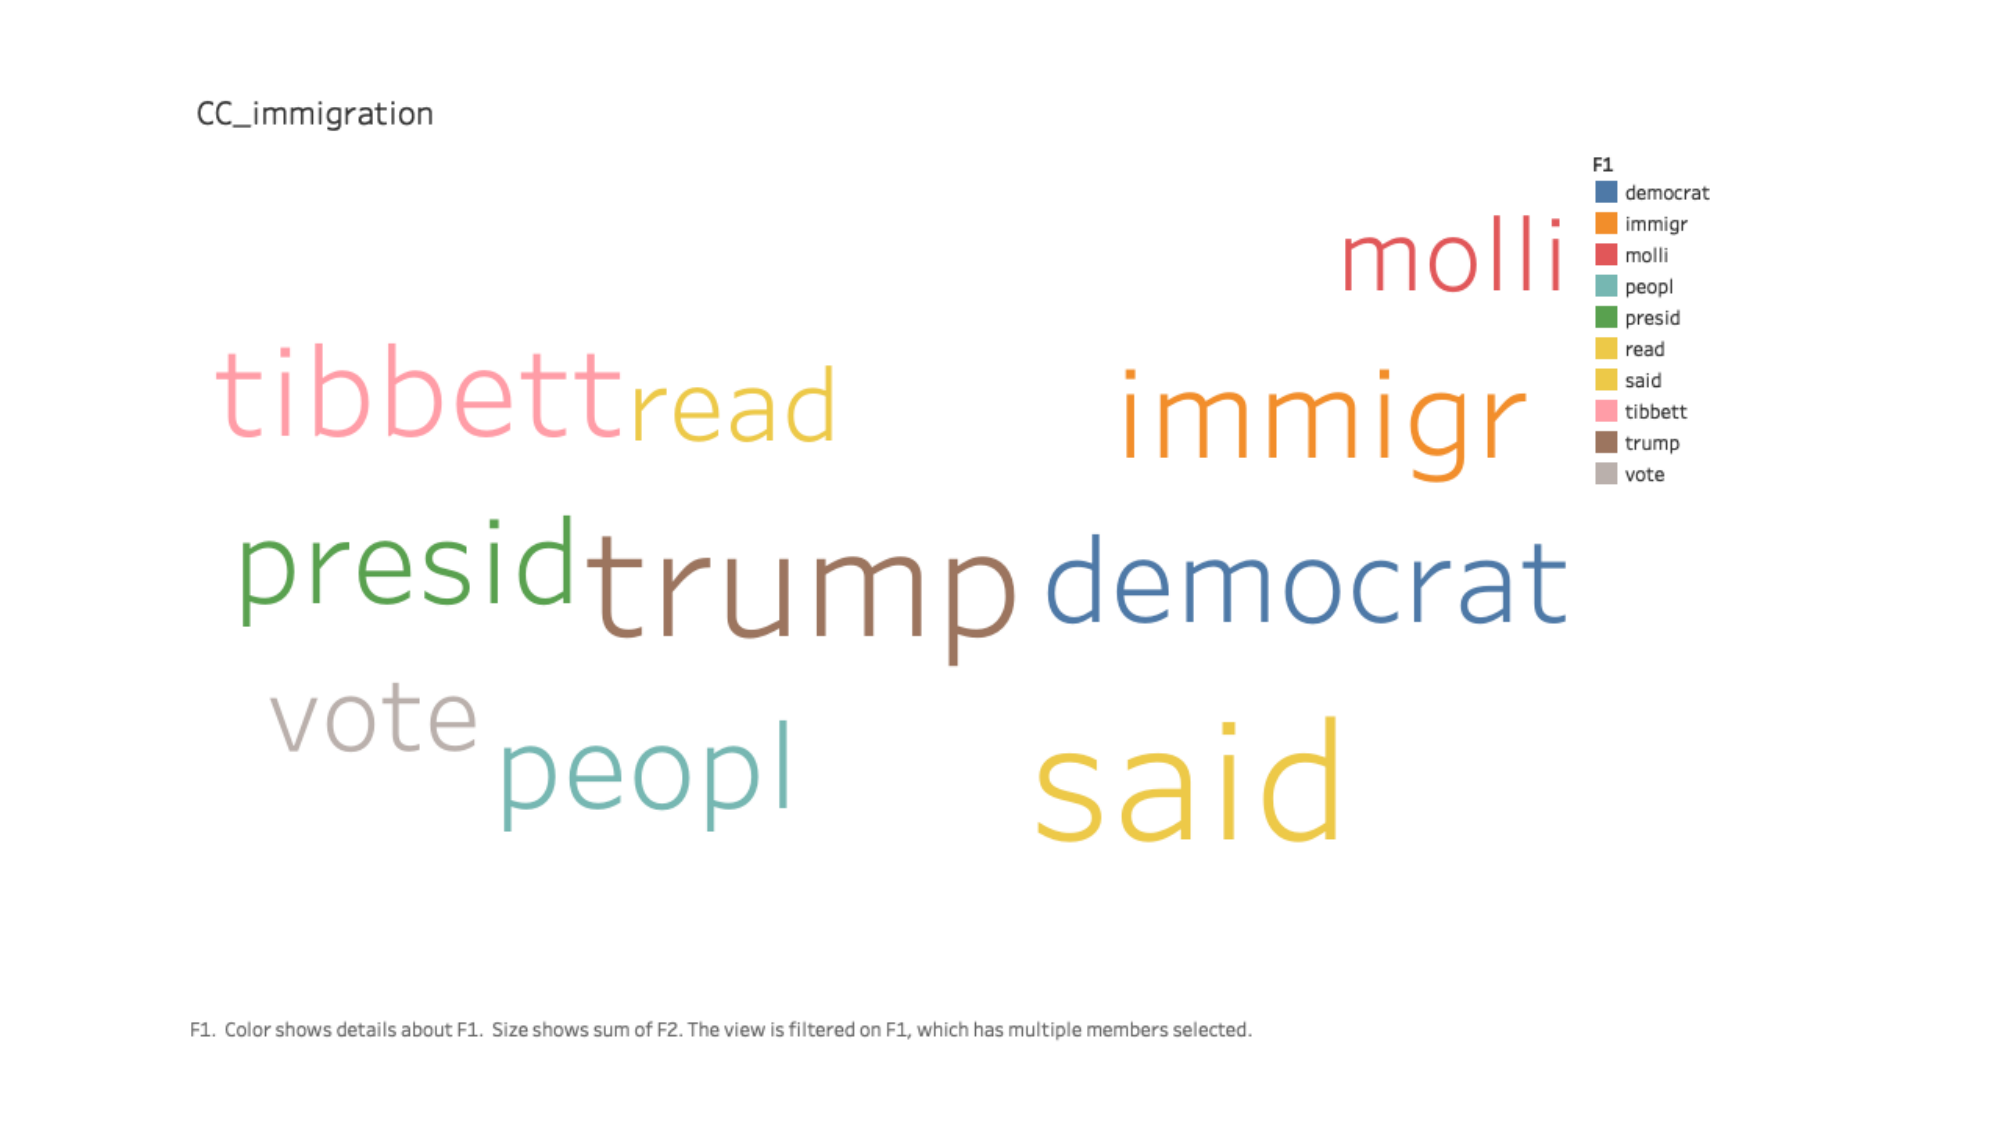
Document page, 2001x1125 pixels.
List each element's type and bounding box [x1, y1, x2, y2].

picture [190, 81, 1810, 1043]
